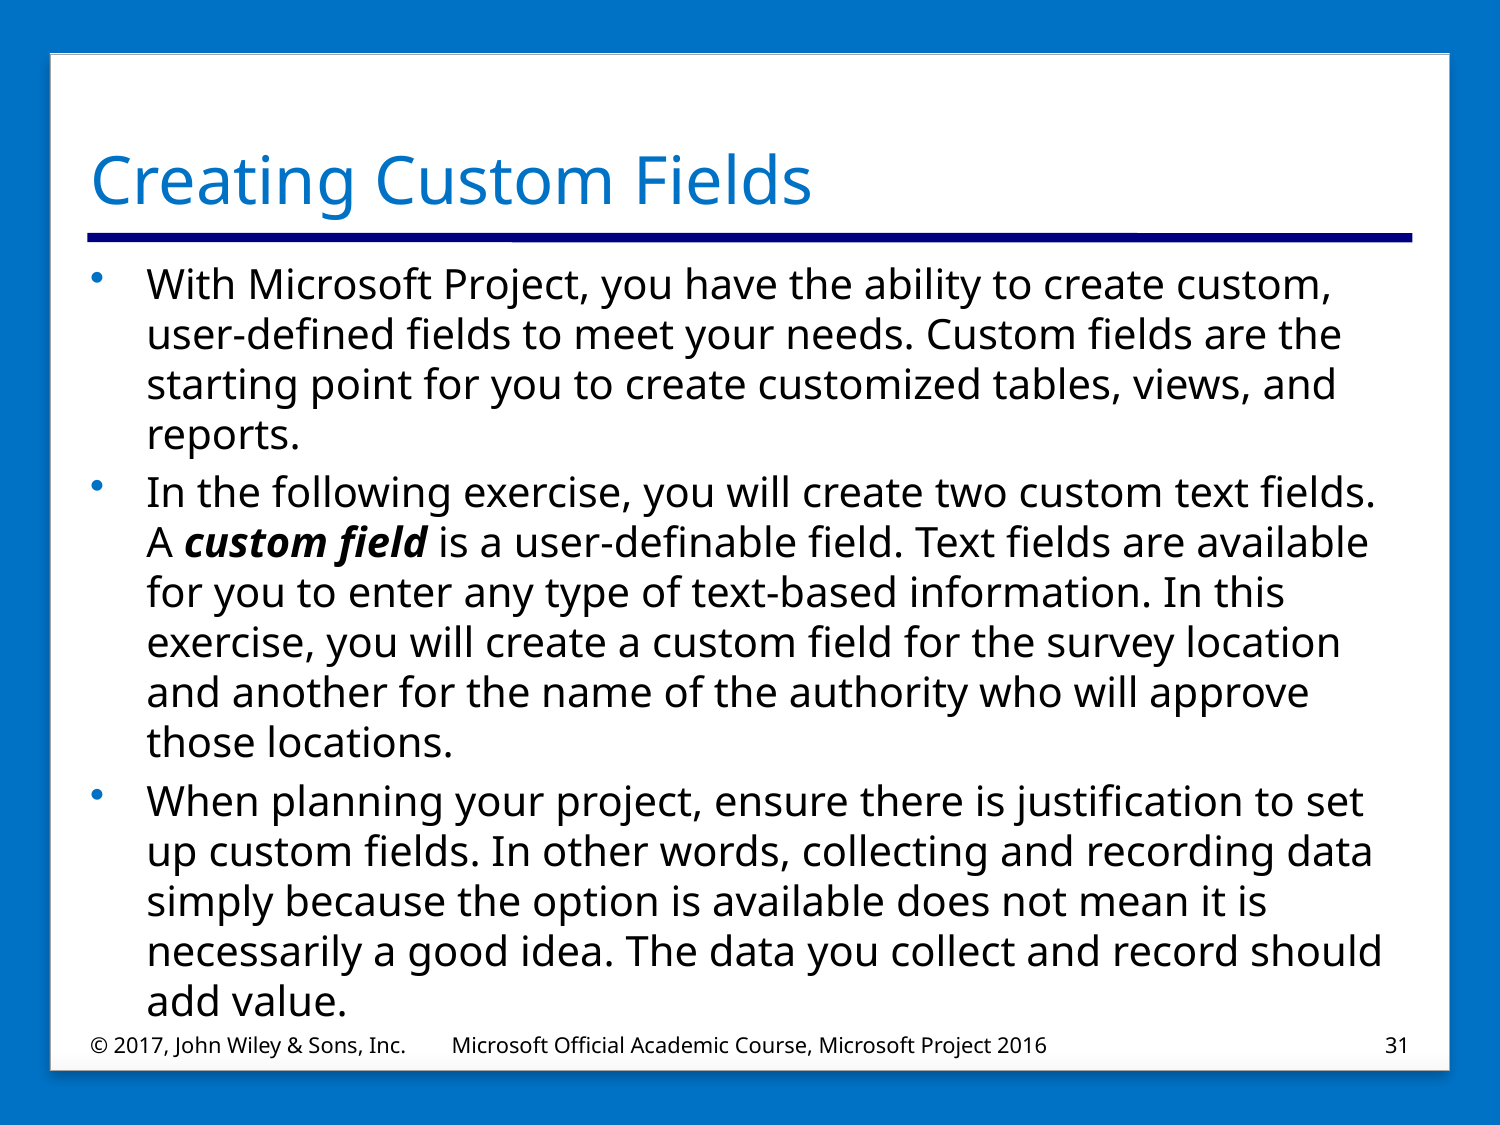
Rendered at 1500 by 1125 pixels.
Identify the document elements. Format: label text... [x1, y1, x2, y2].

slide_number © 2017, John Wiley & Sons, Inc. [74, 1024, 426, 1103]
list With Microsoft Project, you have the ability to create custom, user‐defined fields to meet your needs. Custom fields are the starting point for you to create customized tables, views, and reports. In the following exercise, you will create two custom text fields. A custom field is a user-definable field. Text fields are available for you to enter any type of text‐based information. In this exercise, you will create a custom field for the survey location and another for the name of the authority who will approve those locations. When planning your project, ensure there is justification to set up custom fields. In other words, collecting and recording data simply because the option is available does not mean it is necessarily a good idea. The data you collect and record should add value. [75, 249, 1425, 1063]
footer Microsoft Official Academic Course, Microsoft Project 2016 [431, 1024, 1069, 1103]
slide_number 31 [1074, 1024, 1426, 1103]
title Creating Custom Fields [74, 74, 1426, 226]
